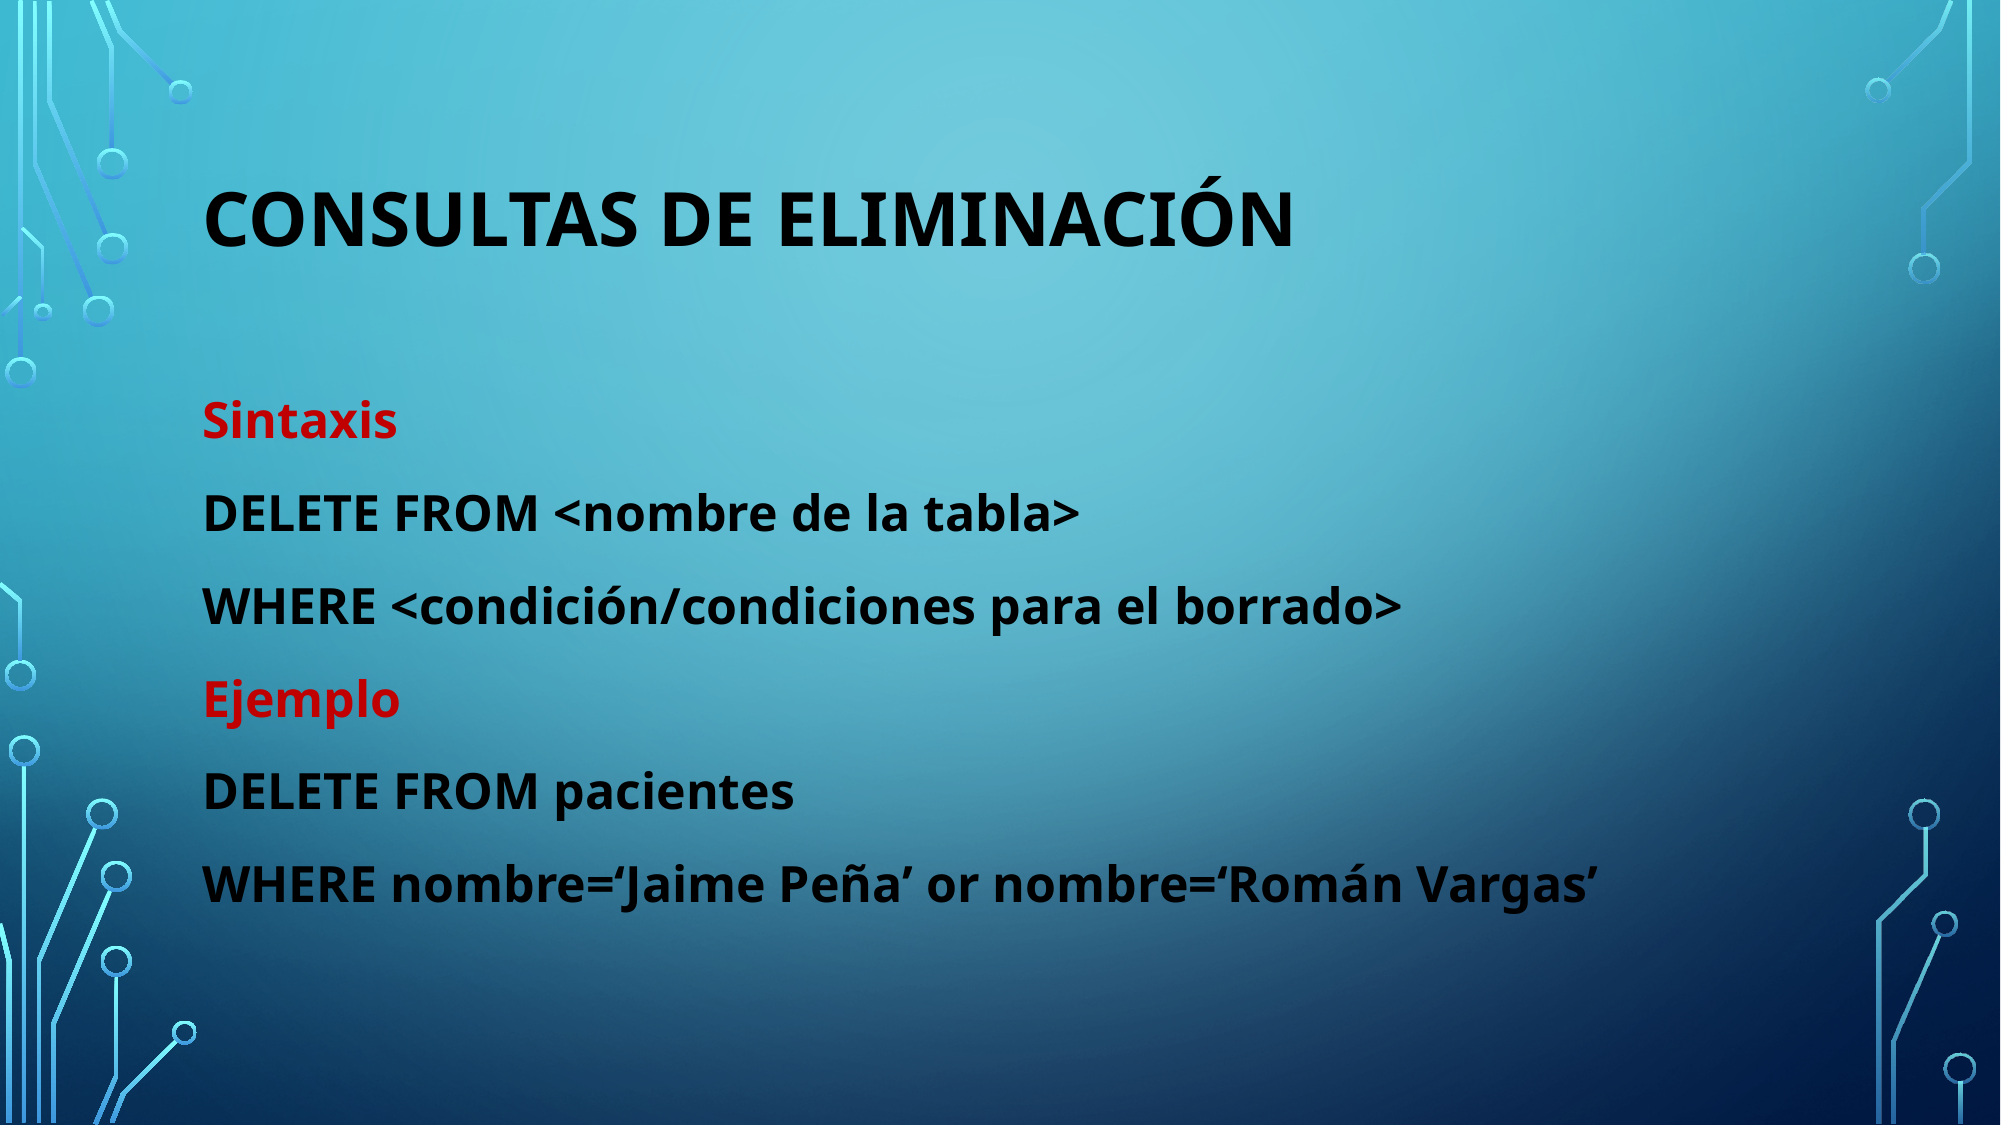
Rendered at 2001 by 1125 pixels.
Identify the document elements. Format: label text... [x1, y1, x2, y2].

list Sintaxis DELETE FROM <nombre de la tabla> WHERE <condición/condiciones para el borrado> Ejemplo DELETE FROM pacientes WHERE nombre=‘Jaime Peña’ or nombre=‘Román Vargas’ [187, 369, 1813, 950]
title Consultas de eliminación [187, 101, 1813, 344]
